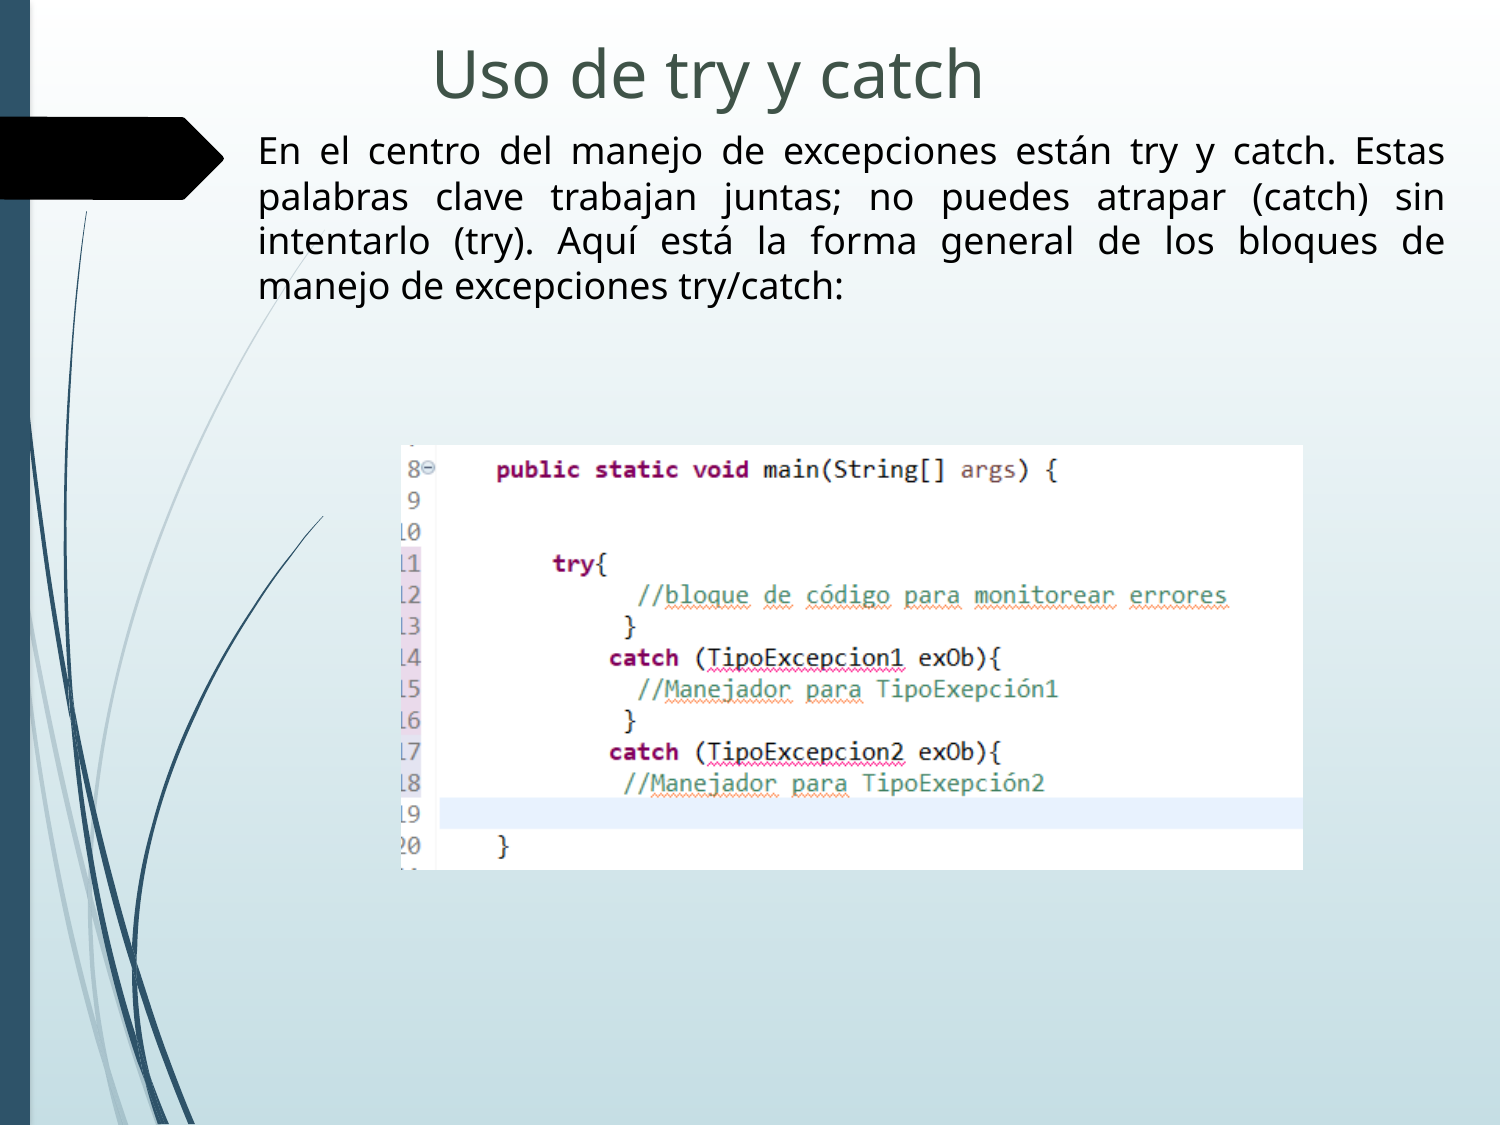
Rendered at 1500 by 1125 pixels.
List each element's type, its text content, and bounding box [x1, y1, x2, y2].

picture [401, 445, 1304, 870]
text_box Uso de try y catch [416, 24, 1002, 119]
text_box En el centro del manejo de excepciones están try y catch. Estas palabras clave trabajan juntas; no puedes atrapar (catch) sin intentarlo (try). Aquí está la forma general de los bloques de manejo de excepciones try/catch: [242, 120, 1462, 315]
